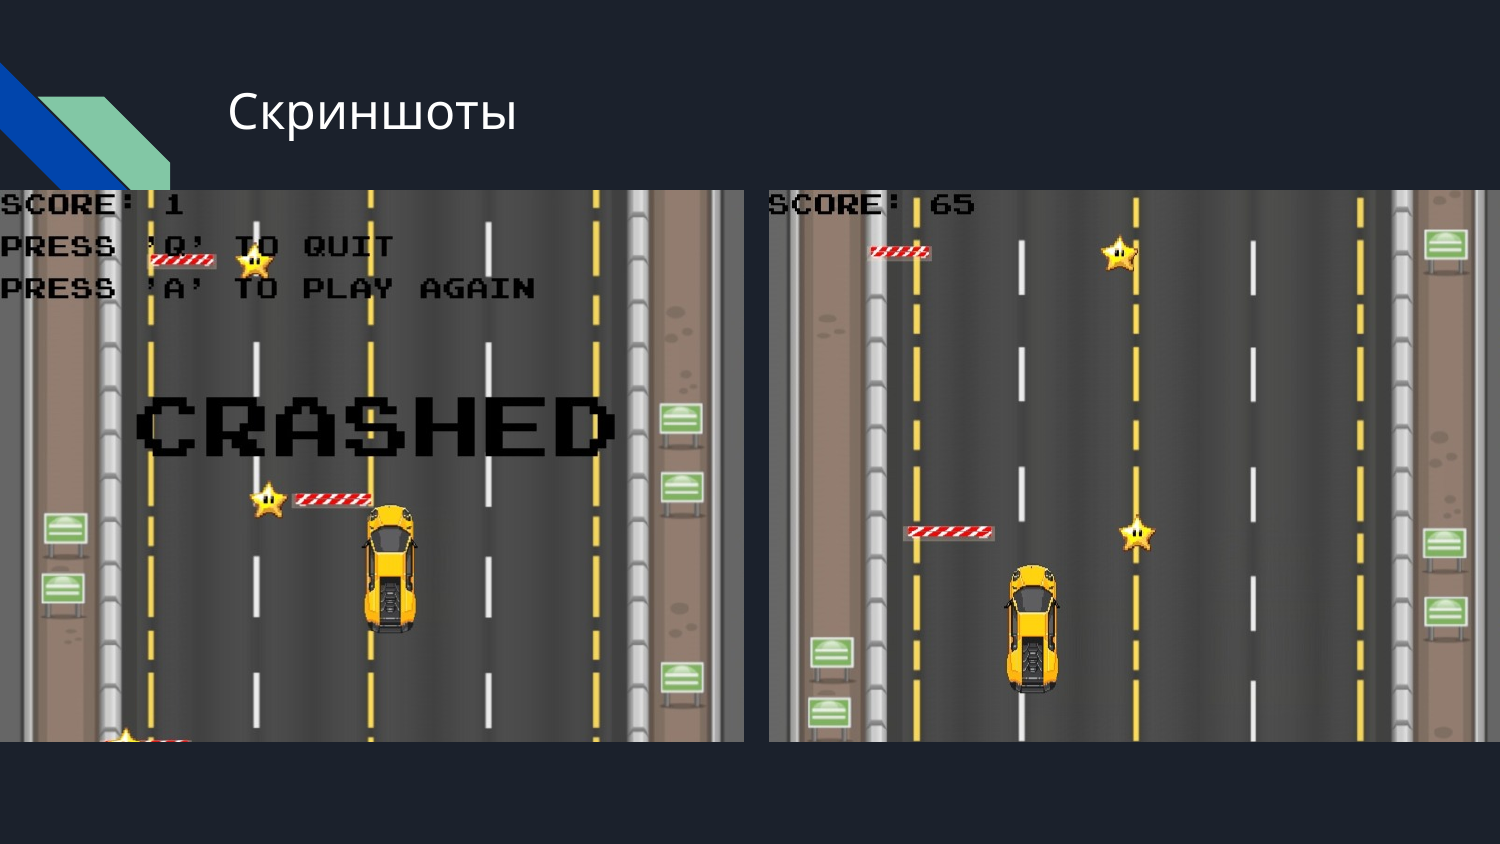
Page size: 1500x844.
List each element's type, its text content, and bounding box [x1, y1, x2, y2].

picture [0, 190, 744, 743]
picture [769, 190, 1500, 743]
title Скриншоты [212, 64, 1368, 215]
